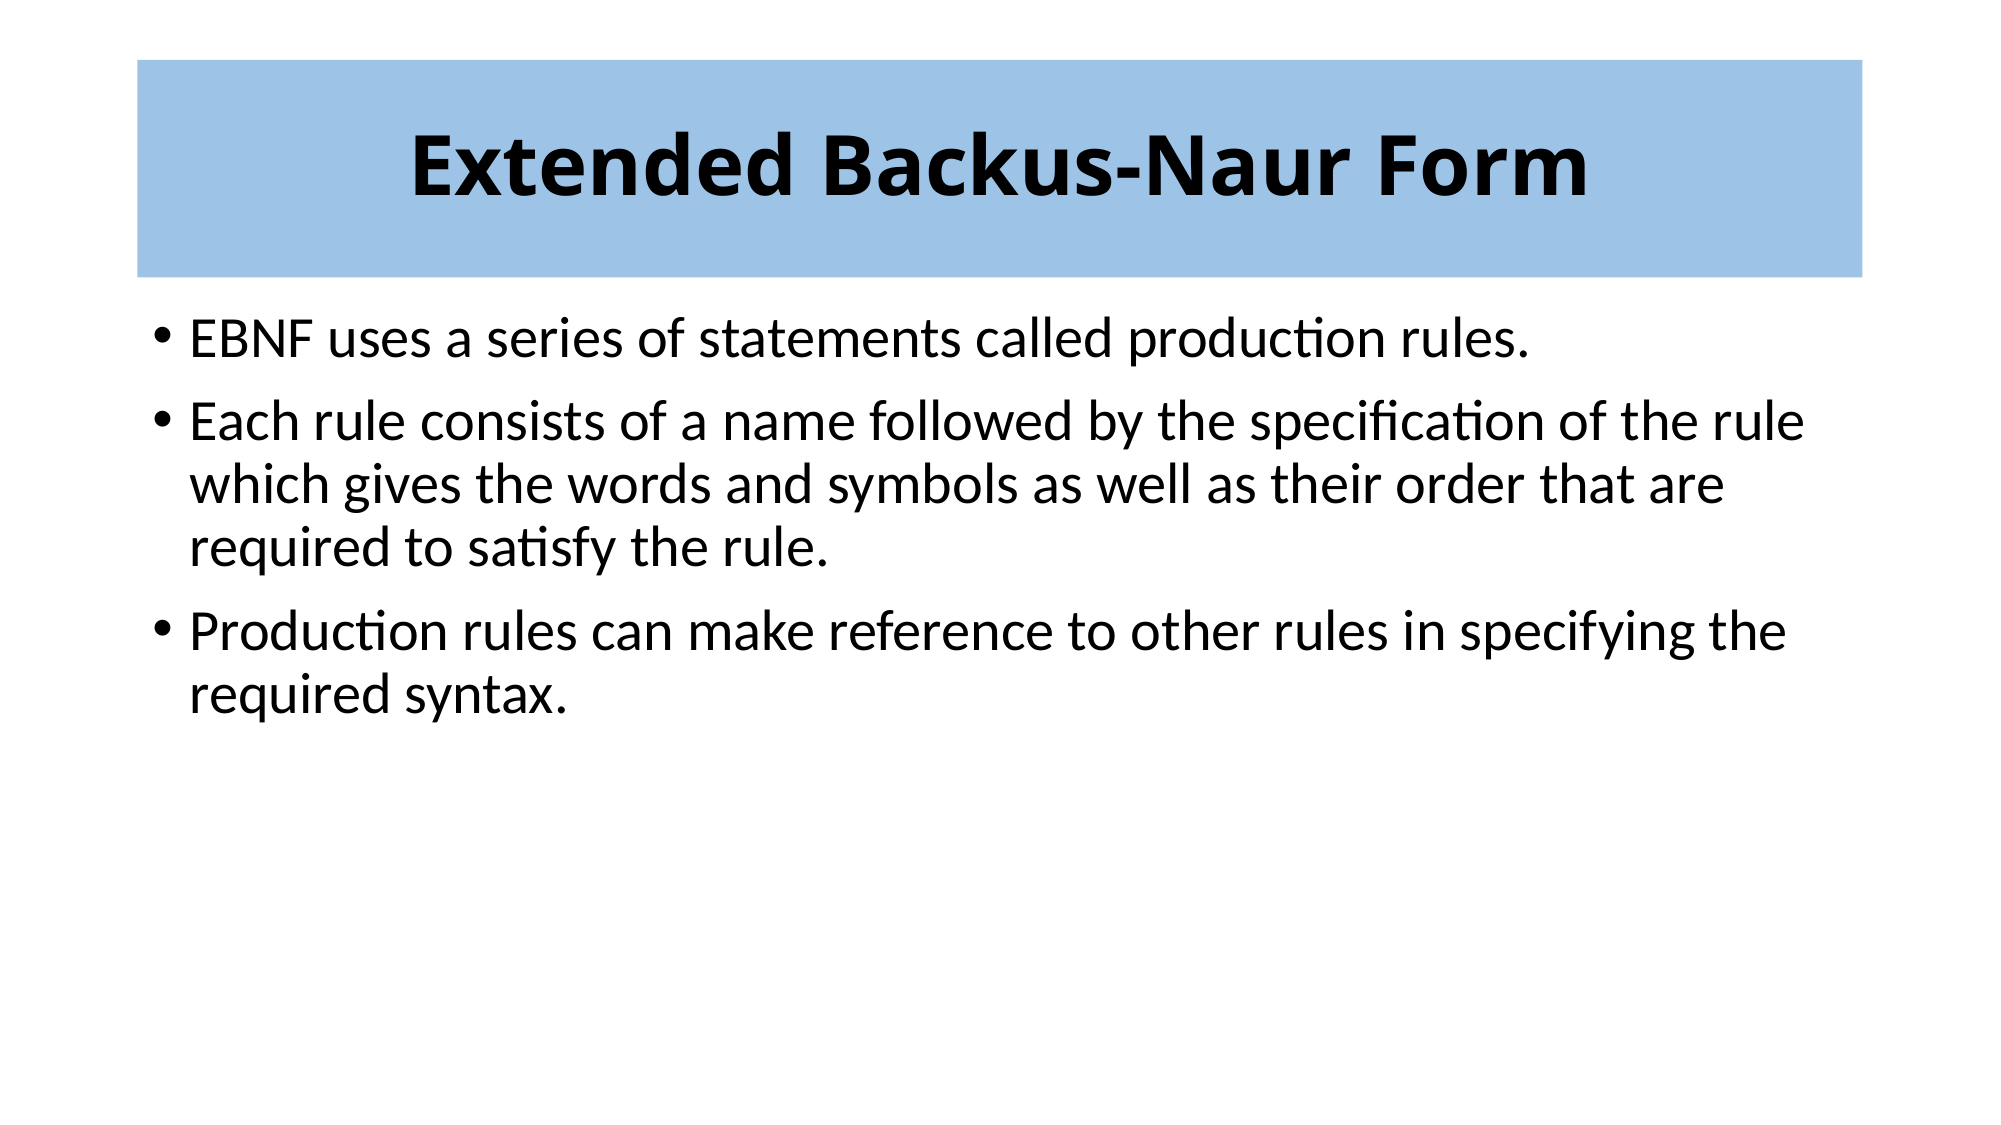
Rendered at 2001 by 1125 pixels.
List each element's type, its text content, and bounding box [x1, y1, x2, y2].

list EBNF uses a series of statements called production rules. Each rule consists of a name followed by the specification of the rule which gives the words and symbols as well as their order that are required to satisfy the rule. Production rules can make reference to other rules in specifying the required syntax. [137, 299, 1863, 1014]
title Extended Backus-Naur Form [137, 59, 1863, 278]
